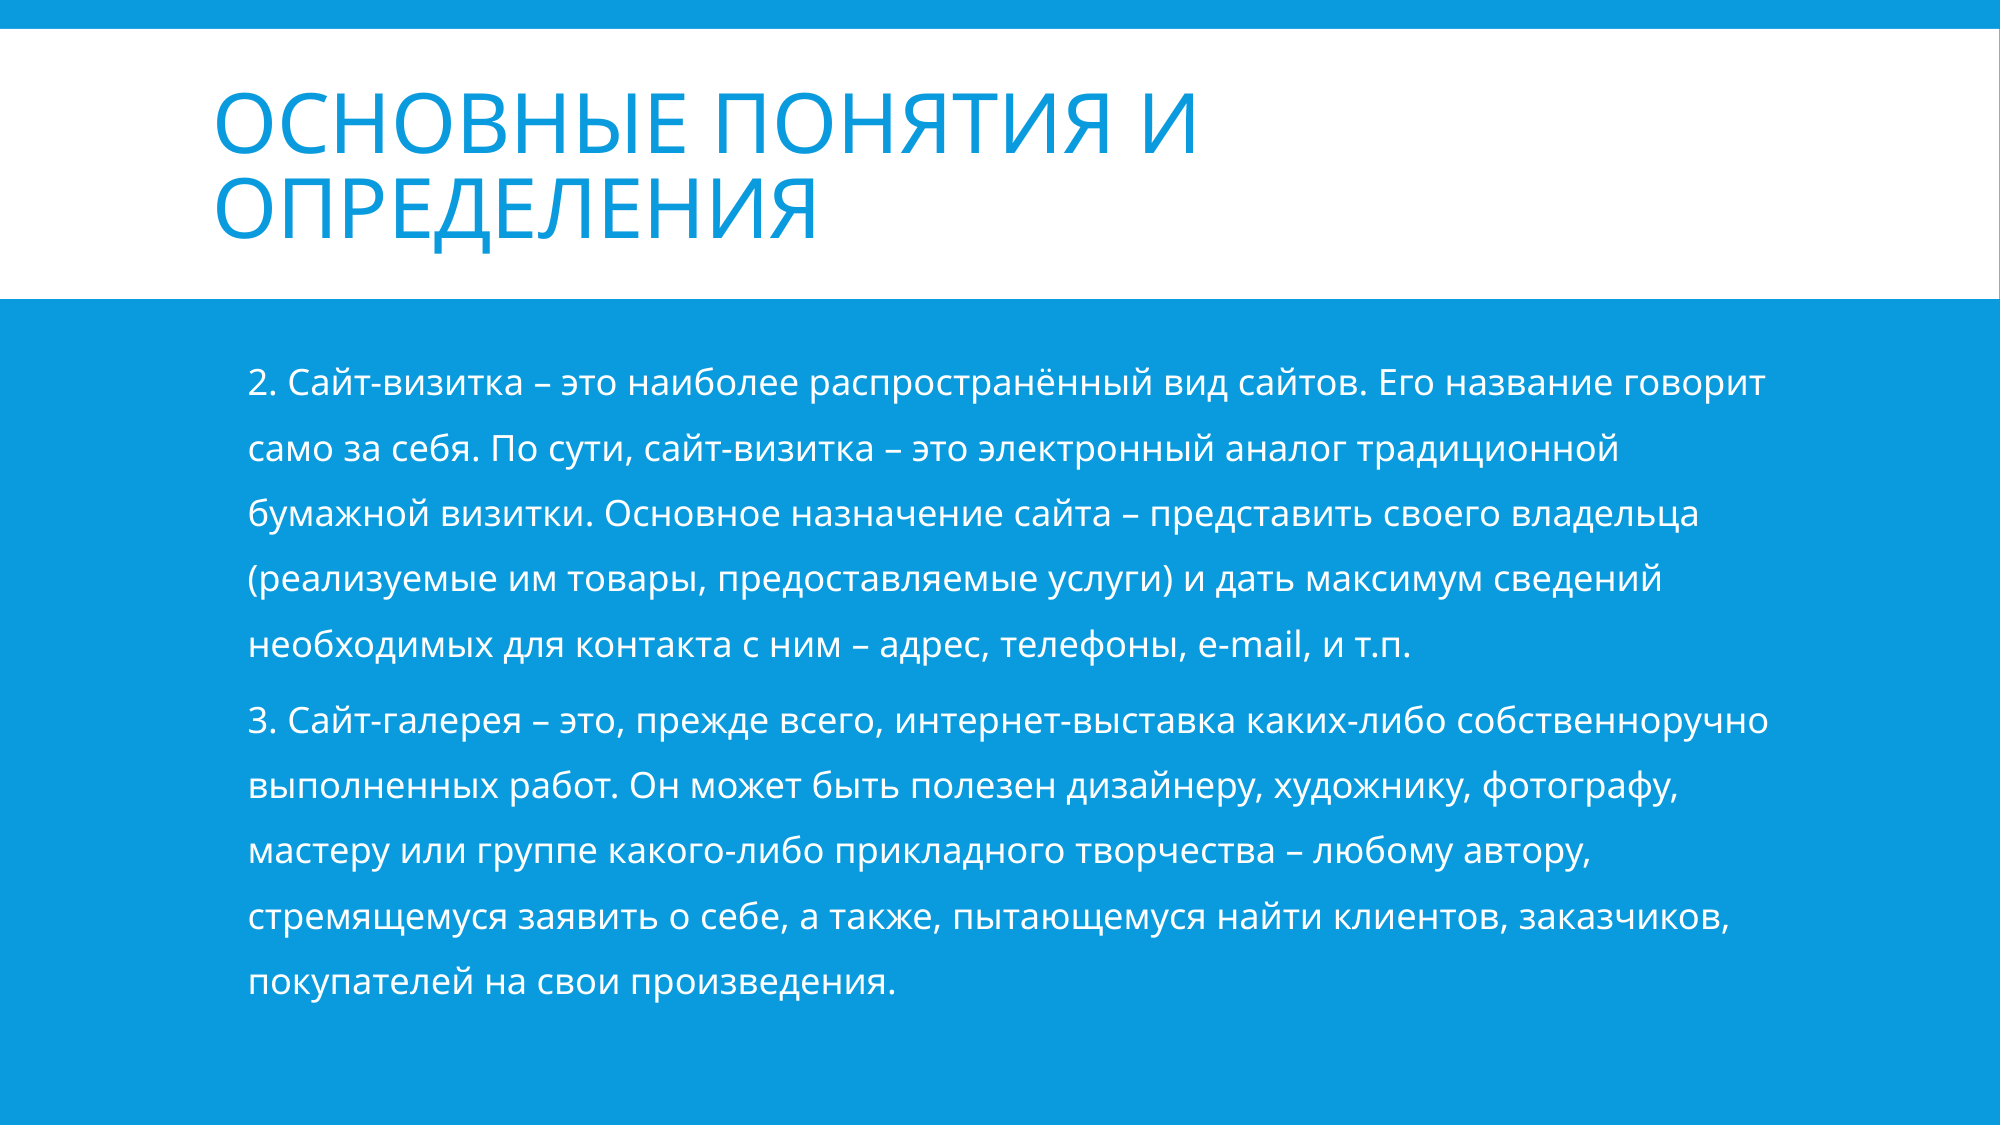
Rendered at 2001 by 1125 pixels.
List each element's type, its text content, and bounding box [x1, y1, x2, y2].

list 2. Сайт-визитка – это наиболее распространённый вид сайтов. Его название говорит само за себя. По сути, сайт-визитка – это электронный аналог традиционной бумажной визитки. Основное назначение сайта – представить своего владельца (реализуемые им товары, предоставляемые услуги) и дать максимум сведений необходимых для контакта с ним – адрес, телефоны, e-mail, и т.п. 3. Сайт-галерея – это, прежде всего, интернет-выставка каких-либо собственноручно выполненных работ. Он может быть полезен дизайнеру, художнику, фотографу, мастеру или группе какого-либо прикладного творчества – любому автору, стремящемуся заявить о себе, а также, пытающемуся найти клиентов, заказчиков, покупателей на свои произведения. [197, 329, 1803, 1020]
title Основные понятия и определения [197, 46, 1803, 295]
